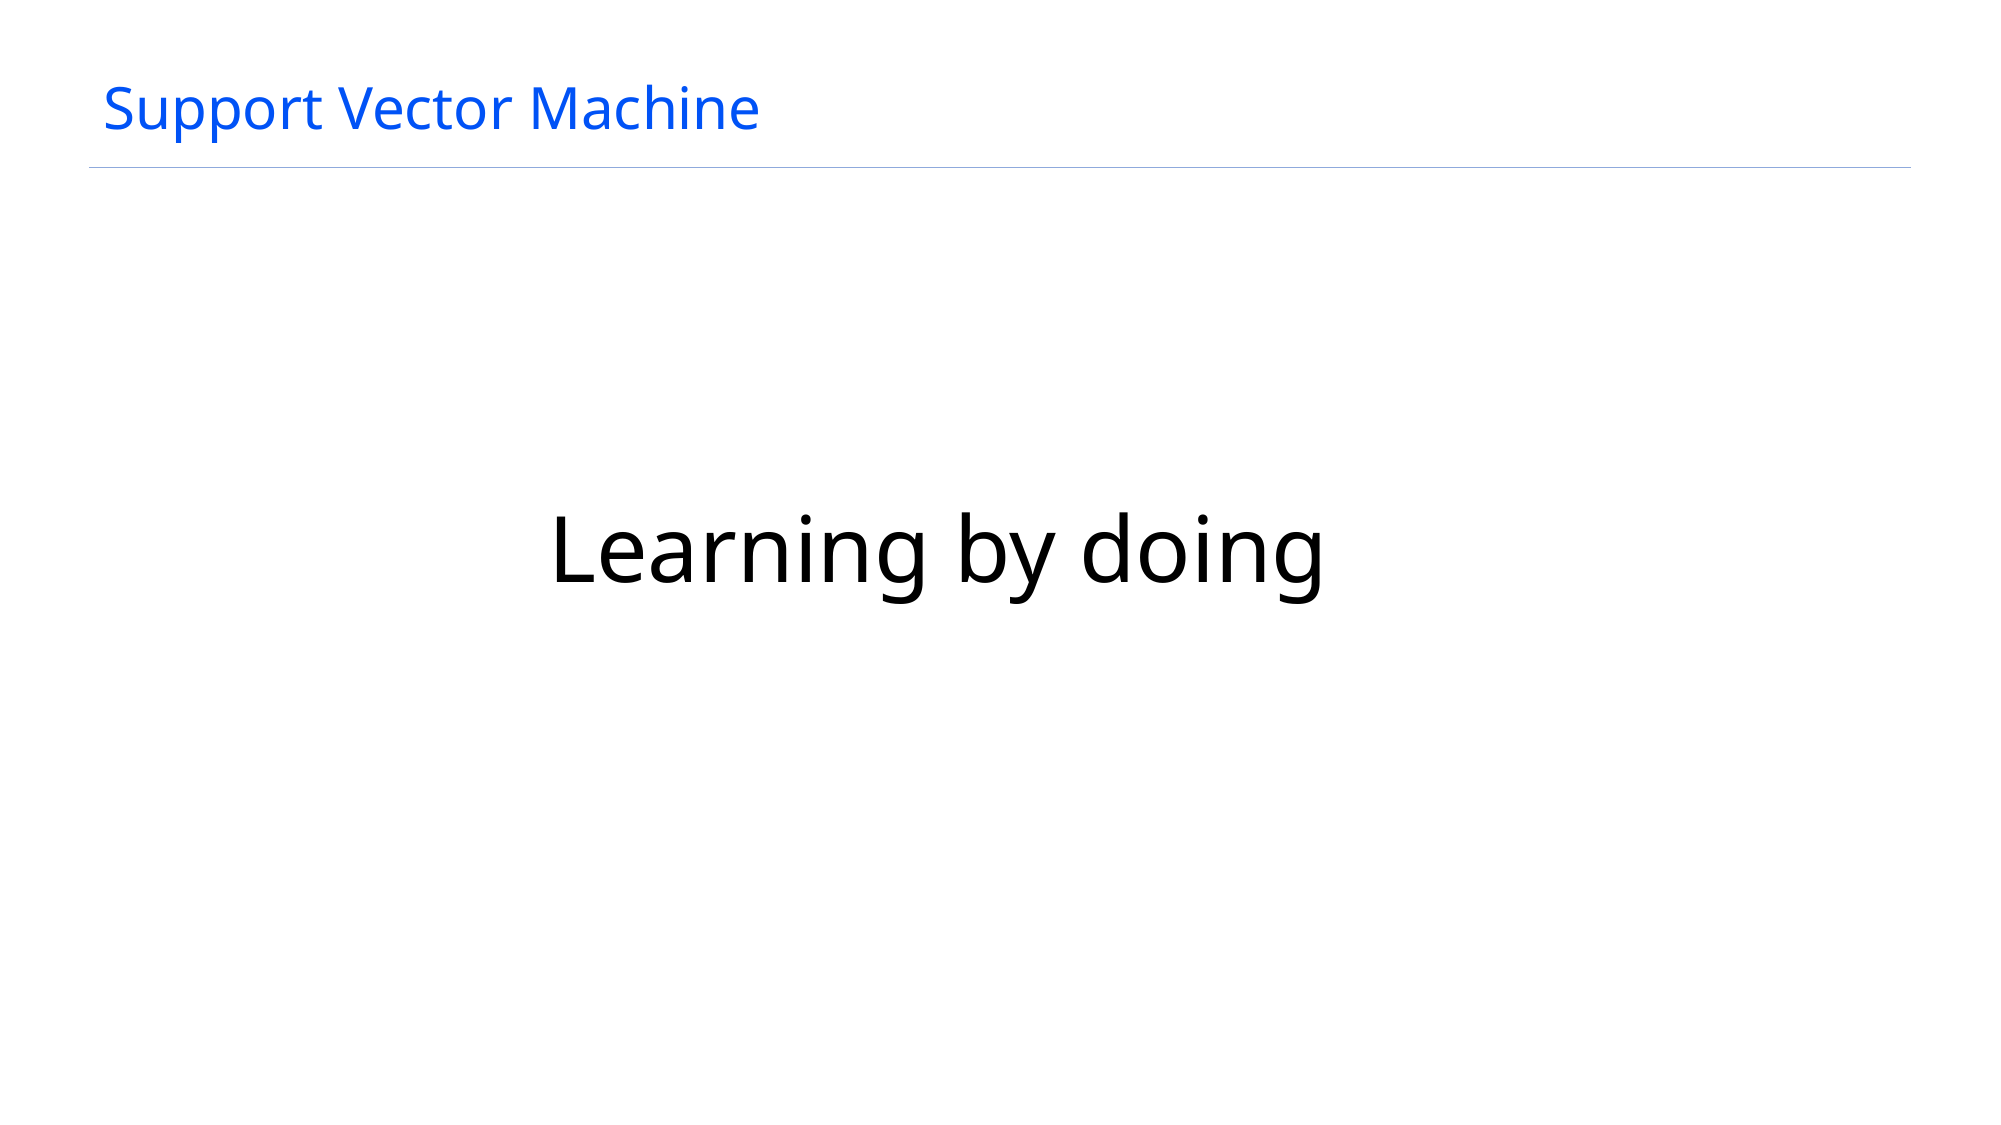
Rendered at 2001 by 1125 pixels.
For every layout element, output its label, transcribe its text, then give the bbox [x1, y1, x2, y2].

title Support Vector Machine [88, 45, 1882, 151]
list Learning by doing [533, 495, 1680, 630]
